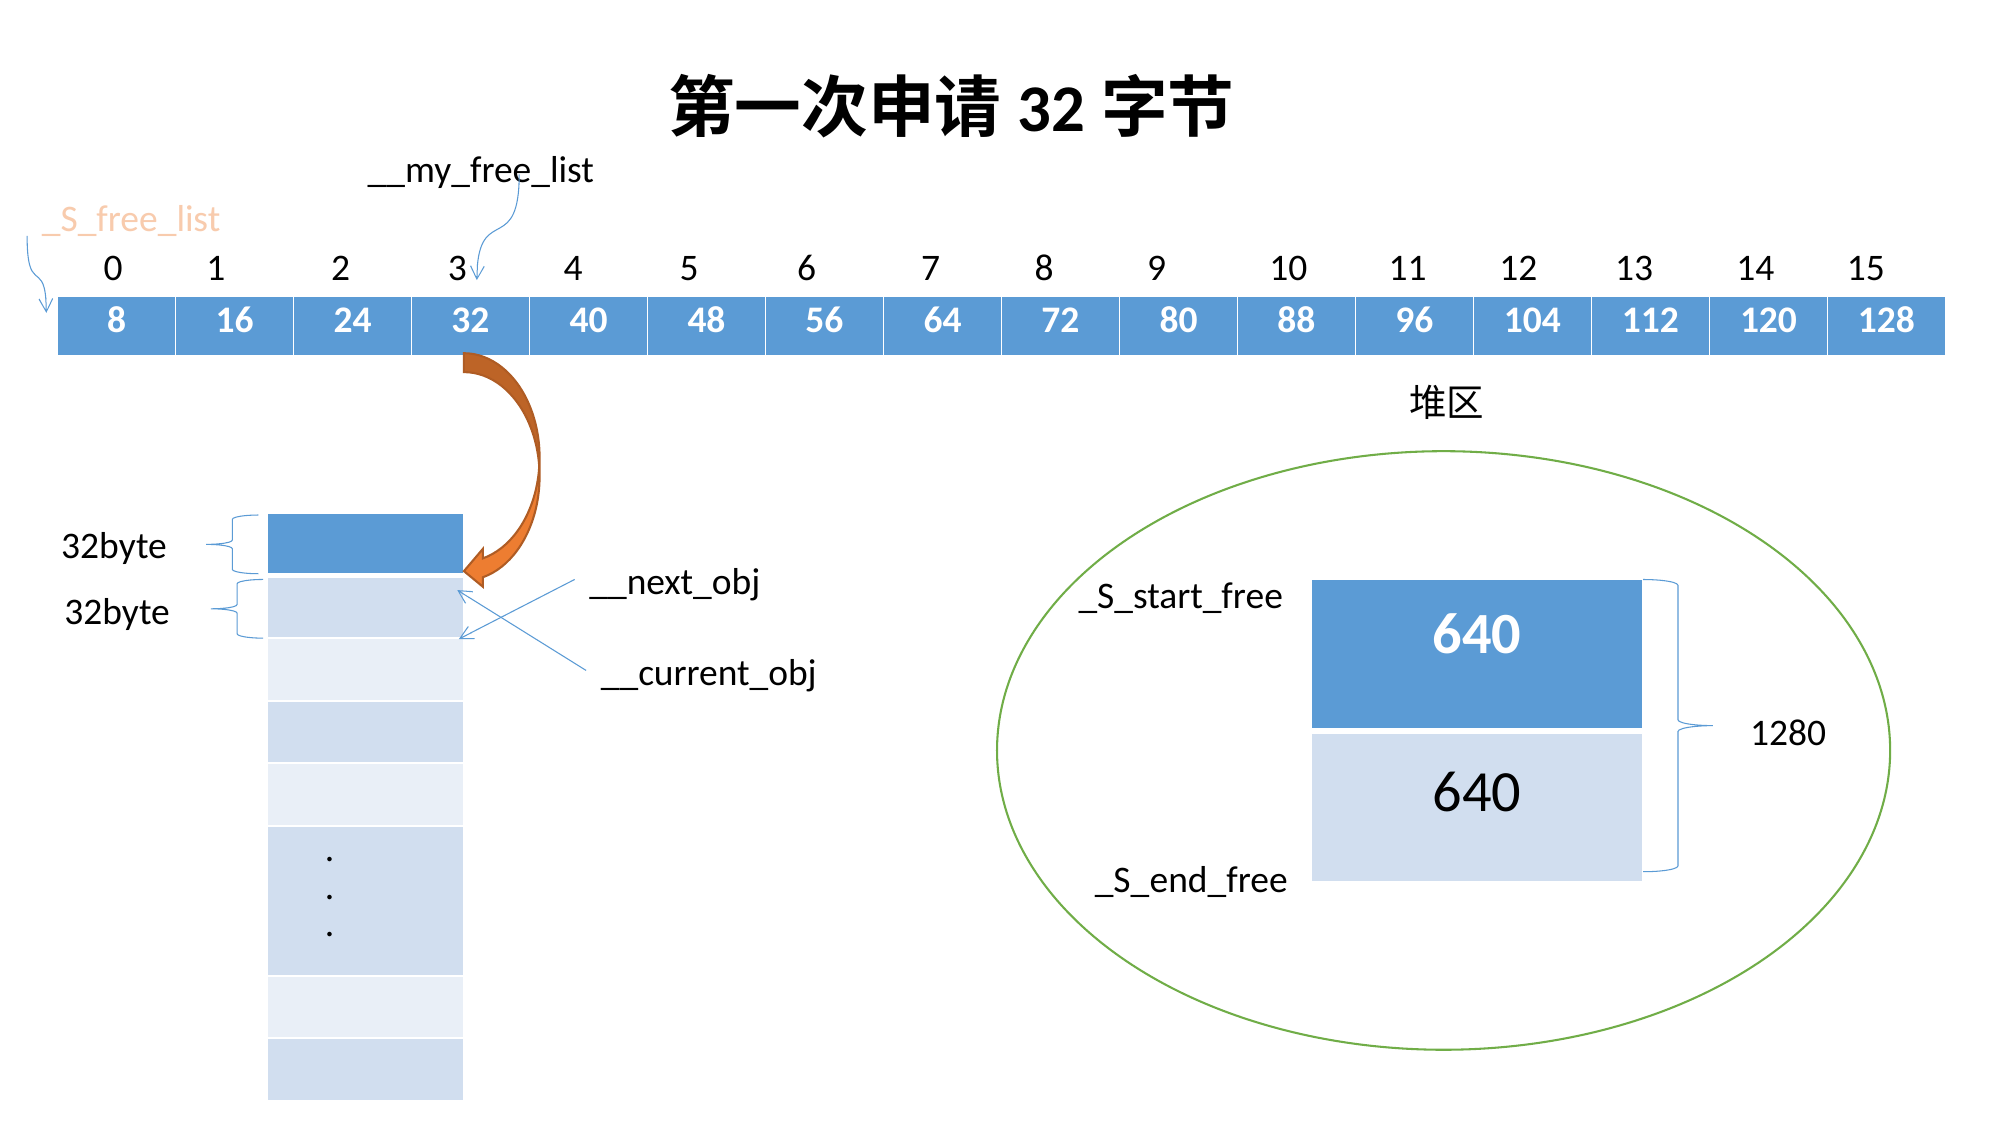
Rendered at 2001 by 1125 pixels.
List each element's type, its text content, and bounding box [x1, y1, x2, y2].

text_box [210, 578, 264, 639]
table_header 96 [1356, 297, 1473, 355]
text_box 2 [299, 235, 391, 296]
text_box 13 [1600, 235, 1692, 296]
table_cell . . . [268, 827, 463, 975]
text_box 10 [1254, 235, 1346, 296]
table_cell 640 [1312, 734, 1642, 881]
table_cell [268, 702, 463, 762]
table_cell [268, 977, 463, 1037]
text_box 32byte [49, 579, 192, 640]
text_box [457, 590, 587, 671]
text_box 15 [1832, 235, 1924, 296]
table_header 112 [1592, 297, 1709, 355]
table_header 640 [1312, 580, 1642, 728]
text_box 6 [765, 235, 857, 296]
table_header 88 [1238, 297, 1355, 355]
table_header 80 [1120, 297, 1237, 355]
table_header 56 [766, 297, 883, 355]
text_box _S_free_list [27, 186, 297, 246]
text_box 12 [1484, 235, 1576, 296]
table_cell [268, 639, 463, 700]
text_box [1643, 578, 1713, 873]
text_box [445, 205, 551, 249]
table_header 48 [648, 297, 765, 355]
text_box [0, 264, 76, 284]
table_cell [268, 578, 463, 637]
text_box 8 [1019, 235, 1112, 296]
text_box 第一次申请32字节 [576, 56, 1612, 152]
text_box 1280 [1735, 700, 1860, 761]
text_box 32byte [46, 513, 189, 573]
text_box 7 [889, 235, 981, 296]
text_box 1 [191, 246, 283, 296]
text_box __my_free_list [352, 138, 657, 198]
text_box 5 [656, 235, 748, 296]
text_box _S_start_free [1063, 563, 1307, 624]
table_cell [268, 764, 463, 825]
text_box 0 [88, 246, 181, 296]
text_box 堆区 [1292, 371, 1628, 432]
table_header 16 [176, 297, 293, 355]
table_header 32 [412, 297, 529, 355]
table_header 8 [58, 297, 175, 355]
table_header 72 [1002, 297, 1119, 355]
text_box 9 [1132, 235, 1224, 296]
text_box _S_end_free [1080, 847, 1304, 908]
table_header 120 [1710, 297, 1827, 355]
text_box 3 [424, 235, 516, 296]
text_box __current_obj [586, 640, 891, 701]
text_box 11 [1365, 235, 1457, 296]
text_box [462, 352, 541, 579]
table_header [268, 514, 463, 573]
table_header 40 [530, 297, 647, 355]
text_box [458, 579, 575, 590]
text_box 14 [1712, 235, 1805, 296]
table_header 64 [884, 297, 1001, 355]
text_box 4 [540, 235, 632, 296]
text_box [206, 514, 259, 575]
table_header 24 [294, 297, 411, 355]
table_header 104 [1474, 297, 1591, 355]
text_box __next_obj [574, 550, 960, 610]
table_cell [268, 1039, 463, 1100]
table_header 128 [1828, 297, 1945, 355]
text_box [995, 450, 1892, 1051]
